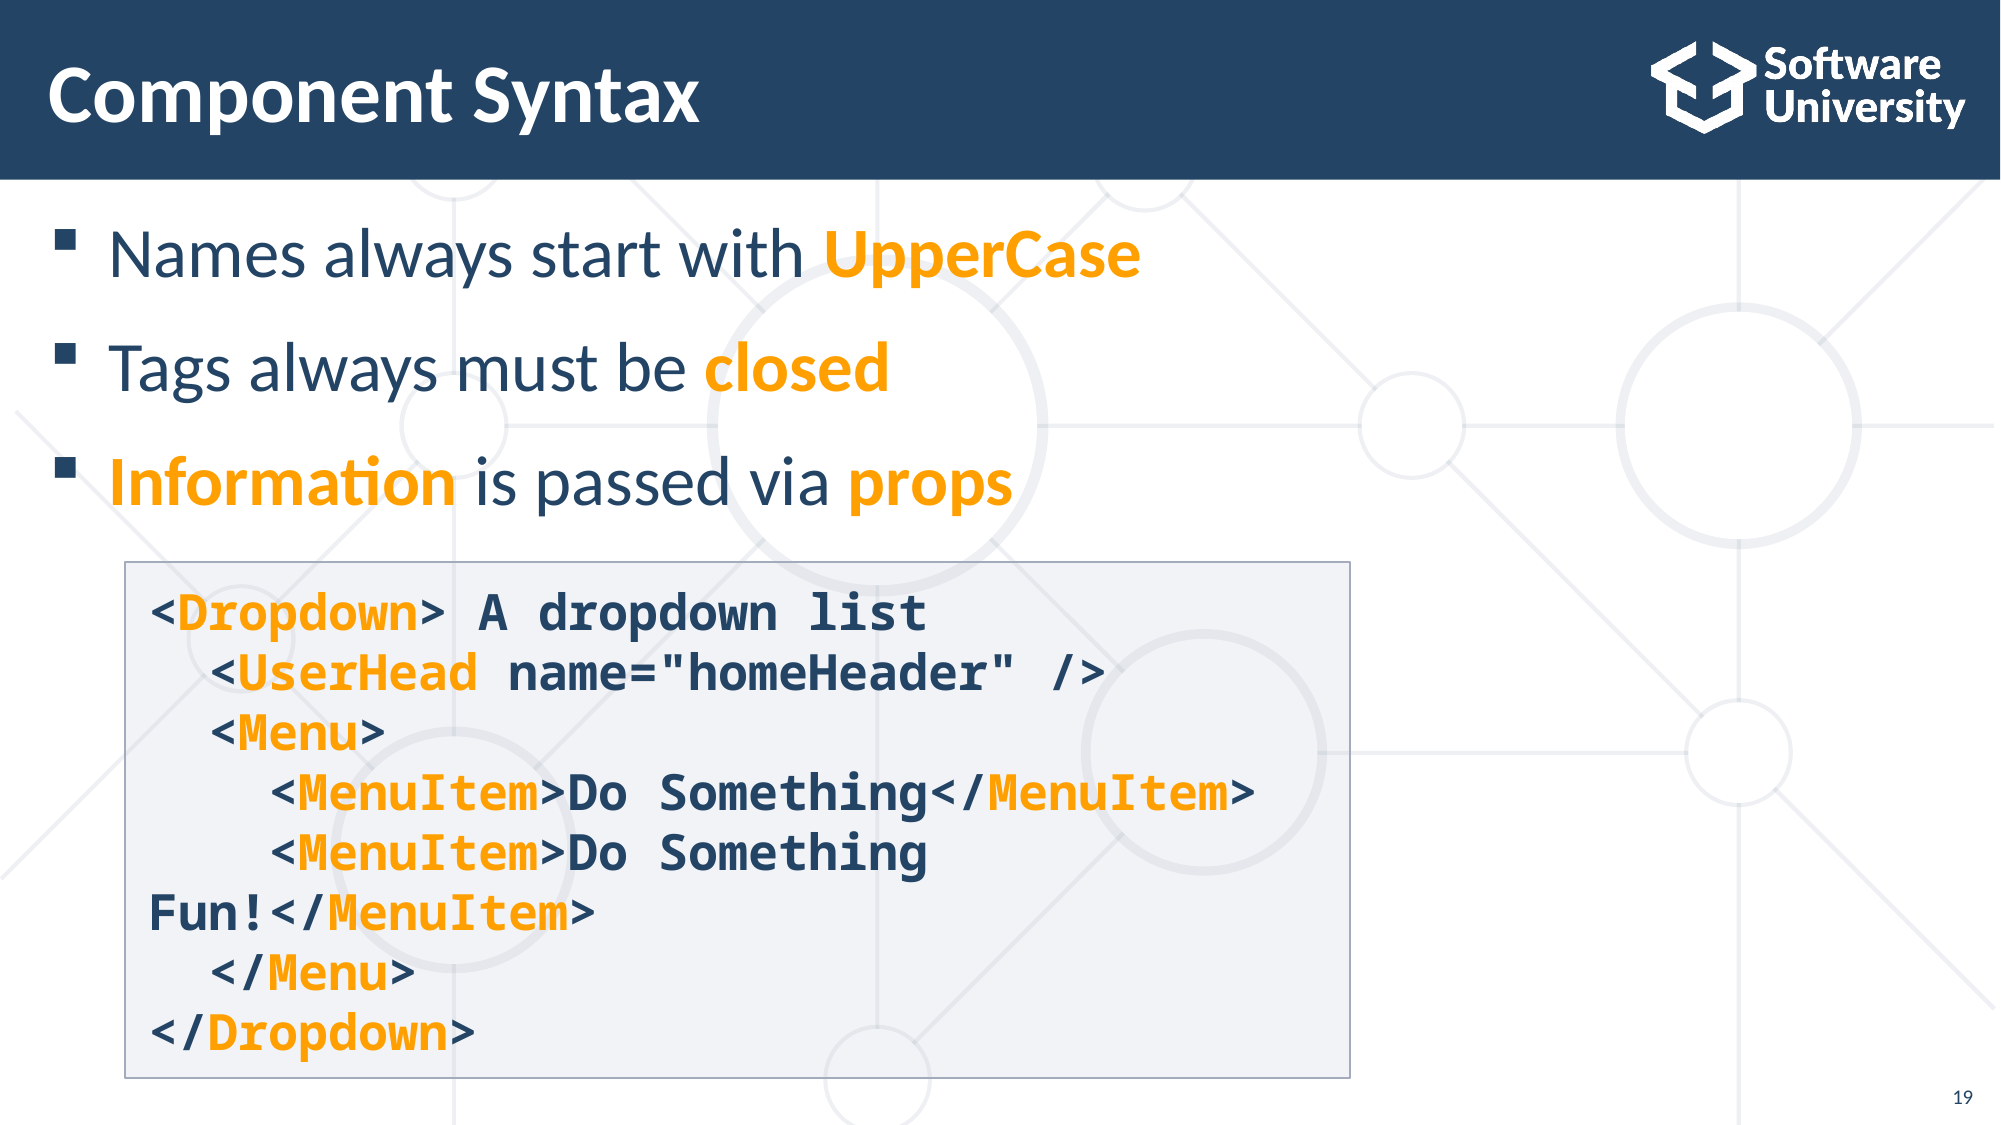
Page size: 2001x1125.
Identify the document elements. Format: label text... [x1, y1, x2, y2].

list Names always start with UpperCase Tags always must be closed Information is passed via props [31, 196, 1970, 1050]
picture [1651, 41, 1966, 134]
title Component Syntax [31, 16, 1625, 162]
text_box <Dropdown> A dropdown list <UserHead name="homeHeader" /> <Menu> <MenuItem>Do Something</MenuItem> <MenuItem>Do Something Fun!</MenuItem> </Menu> </Dropdown> [125, 562, 1350, 1078]
slide_number 19 [1927, 1067, 1989, 1117]
